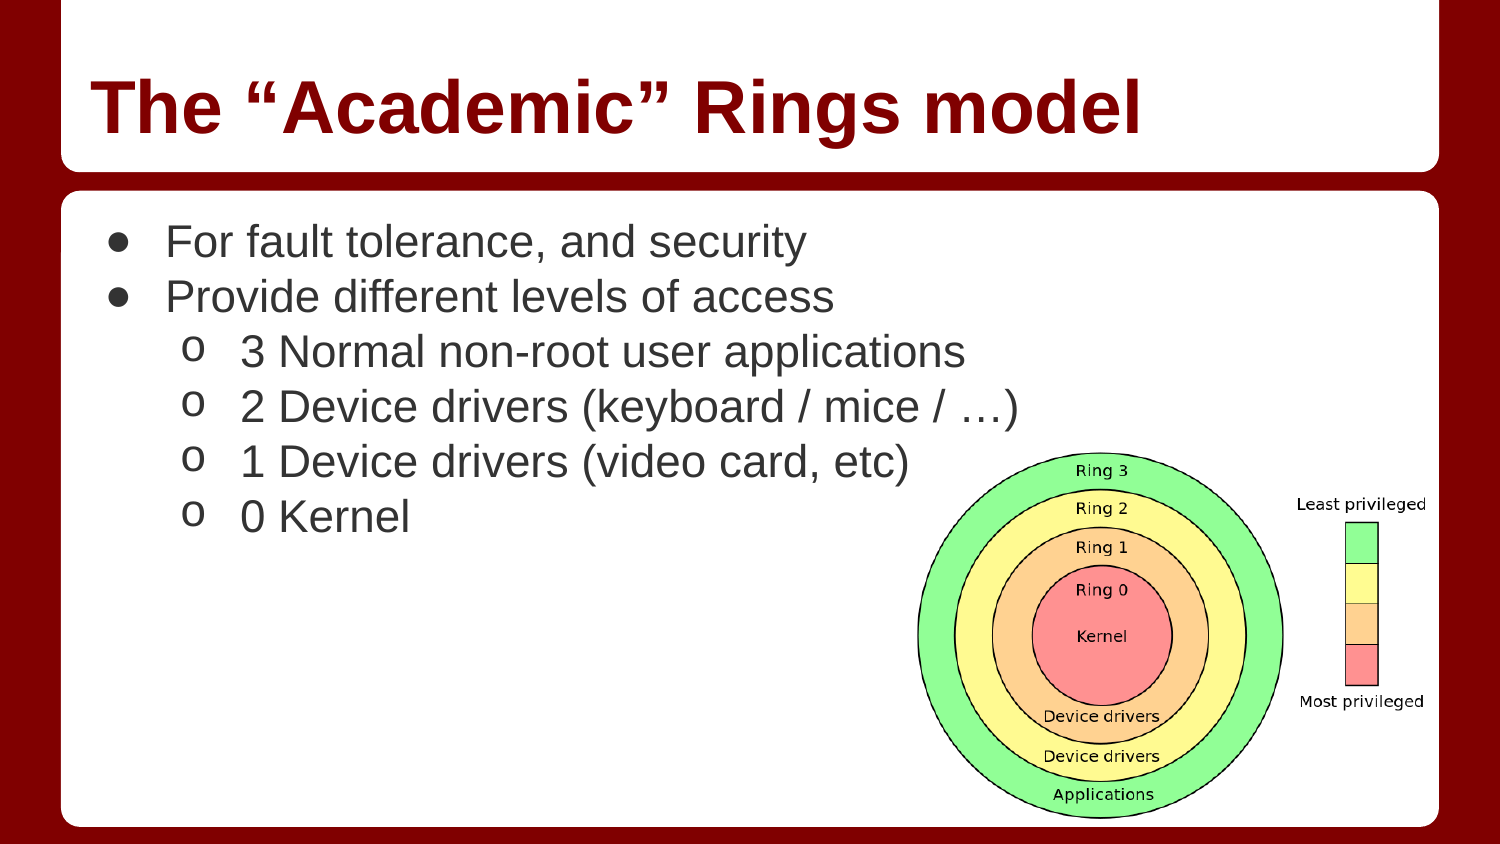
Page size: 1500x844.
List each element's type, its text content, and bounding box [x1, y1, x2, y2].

list For fault tolerance, and security Provide different levels of access 3 Normal non-root user applications 2 Device drivers (keyboard / mice / …) 1 Device drivers (video card, etc) 0 Kernel [75, 196, 1118, 808]
picture [913, 449, 1429, 821]
title The “Academic” Rings model [75, 22, 1425, 164]
